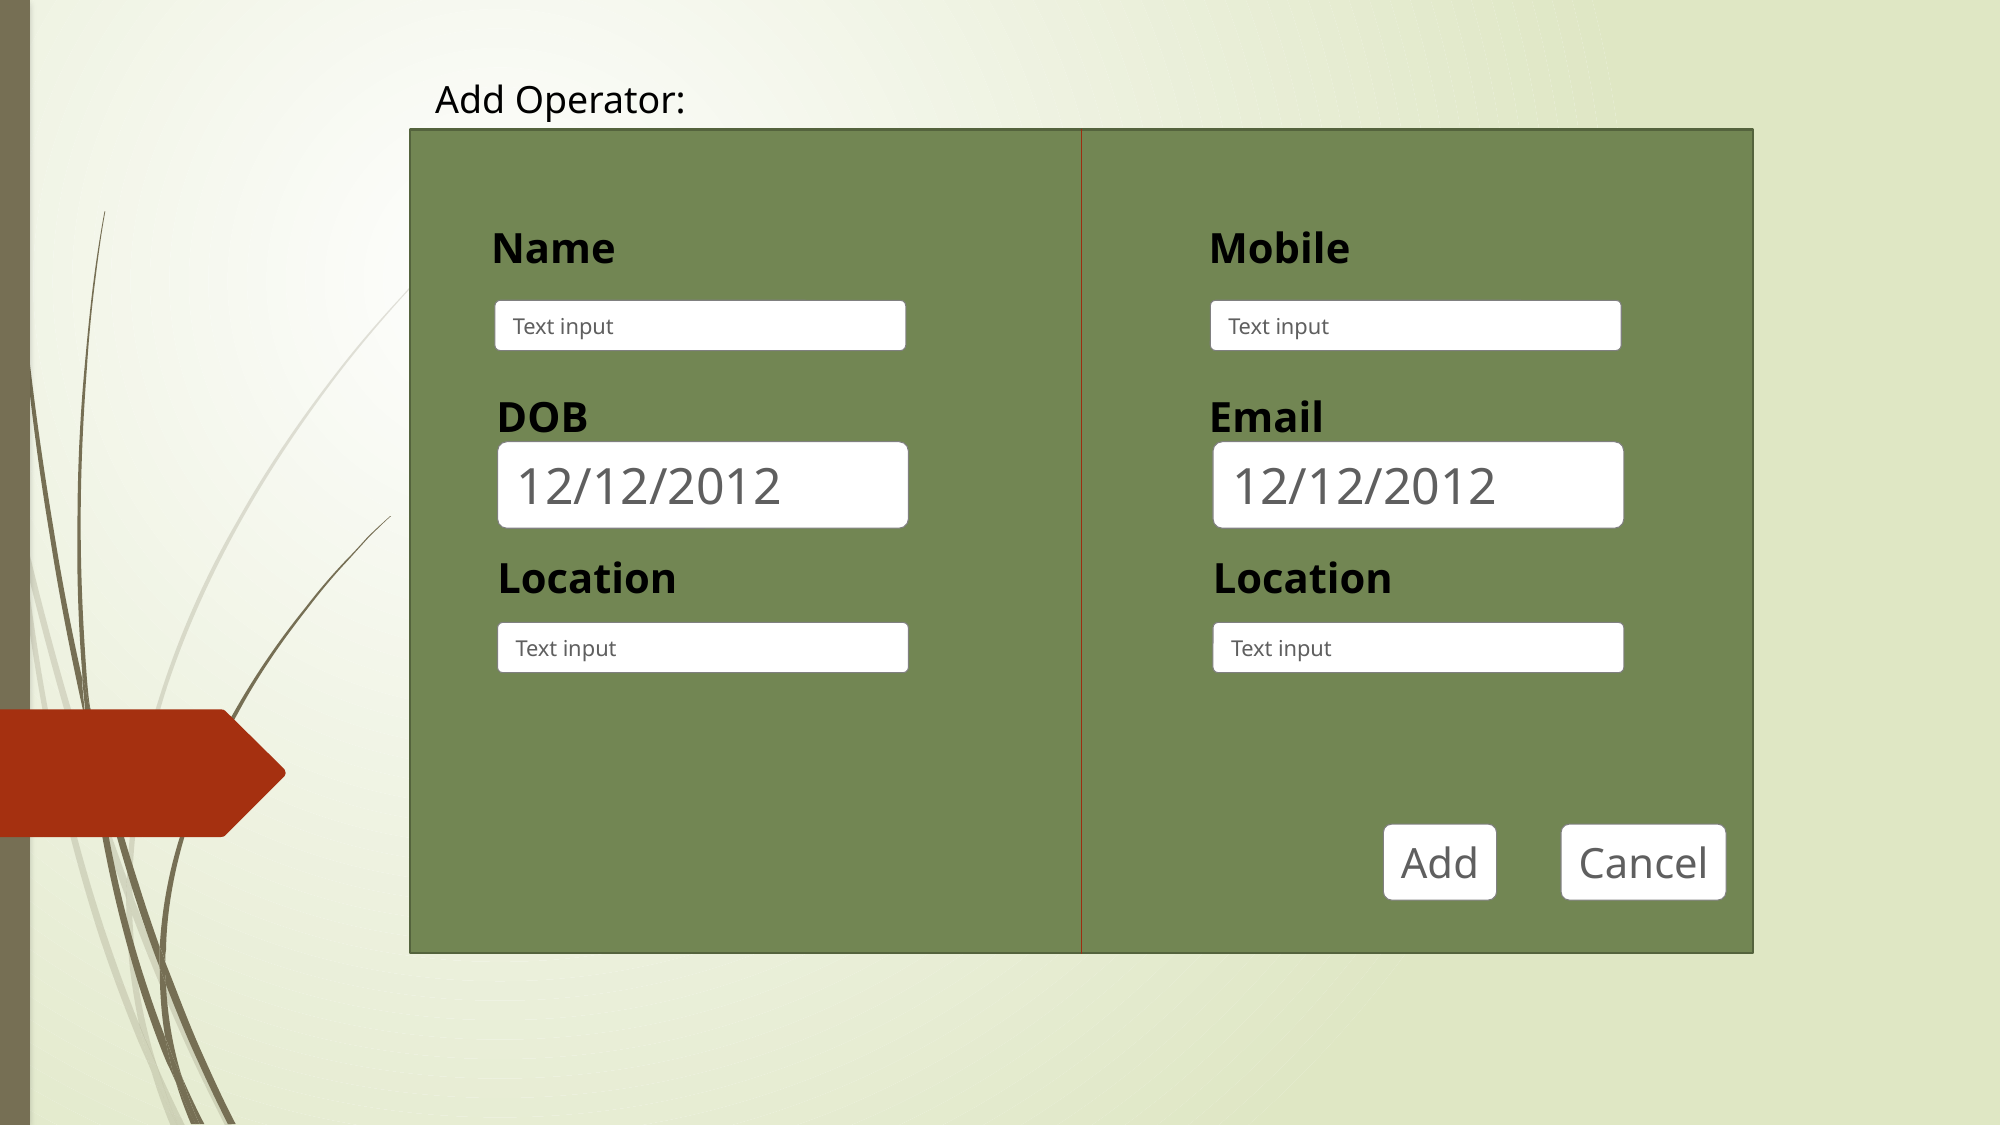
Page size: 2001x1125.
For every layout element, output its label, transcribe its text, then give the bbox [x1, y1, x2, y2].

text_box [1210, 208, 1622, 368]
text_box Add [1382, 822, 1498, 902]
text_box [1082, 128, 1754, 954]
text_box Add Operator: [420, 68, 711, 129]
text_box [1212, 378, 1625, 529]
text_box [497, 378, 909, 529]
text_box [1212, 538, 1625, 690]
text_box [497, 538, 909, 690]
text_box [409, 128, 1081, 954]
text_box Cancel [1559, 822, 1728, 902]
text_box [494, 208, 906, 368]
